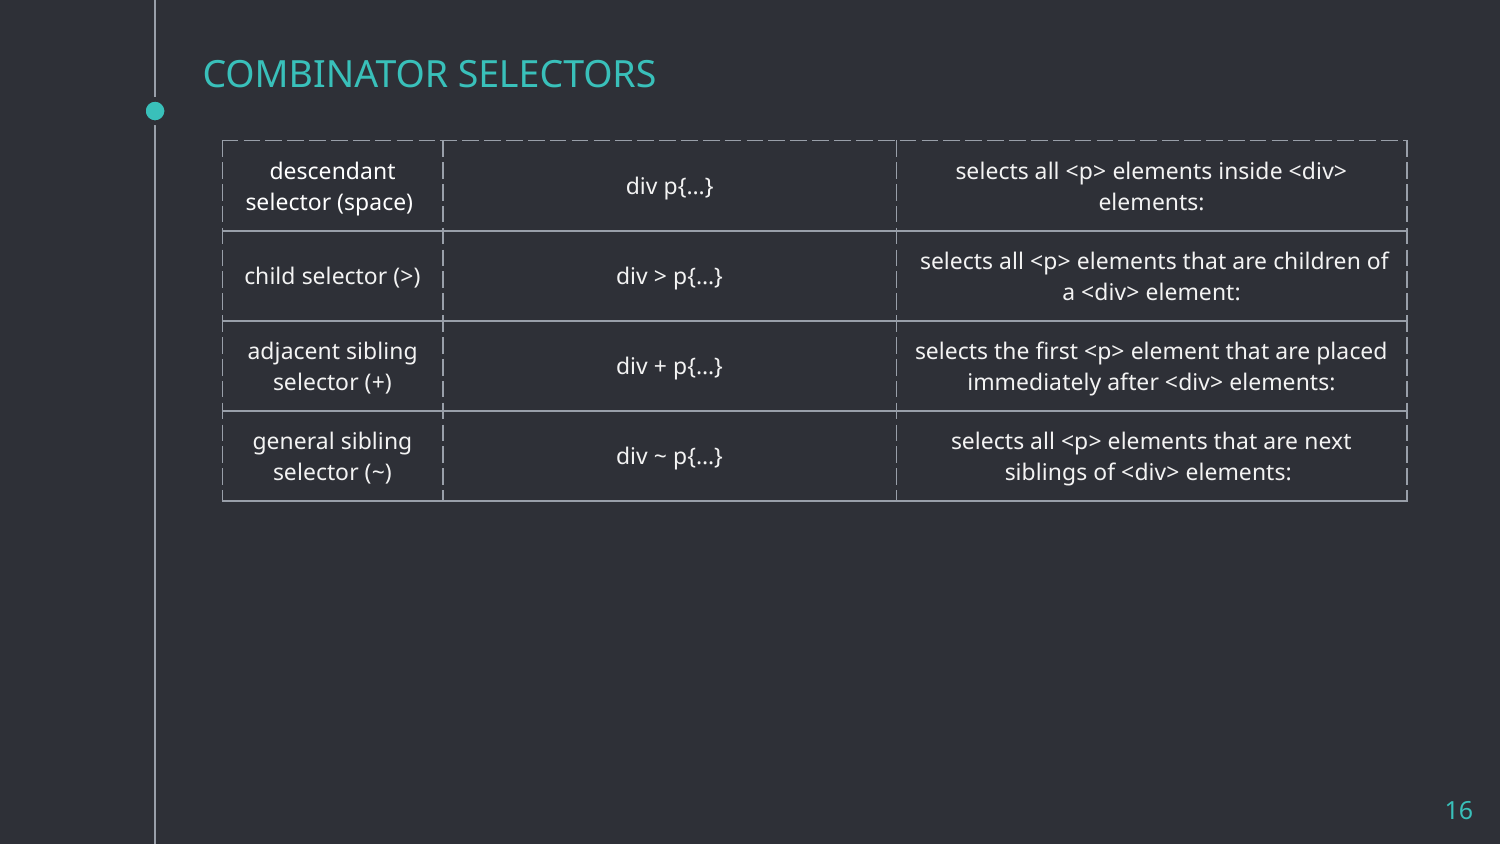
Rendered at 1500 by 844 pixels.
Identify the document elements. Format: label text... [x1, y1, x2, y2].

title COMBINATOR SELECTORS [187, 52, 1313, 110]
slide_number 16 [1398, 779, 1489, 832]
table_cell selects all <p> elements that are next siblings of <div> elements: [896, 412, 1407, 500]
table_cell selects the first <p> element that are placed immediately after <div> elements: [896, 322, 1407, 410]
table_cell child selector (>) [222, 232, 443, 320]
table_header div p{…} [443, 141, 896, 230]
table_cell div + p{…} [443, 322, 896, 410]
table_cell selects all <p> elements that are children of a <div> element: [896, 232, 1407, 320]
table_cell div > p{…} [443, 232, 896, 320]
table_cell general sibling selector (~) [222, 412, 443, 500]
table_header descendant selector (space) [222, 141, 443, 230]
table_cell div ~ p{…} [443, 412, 896, 500]
table_cell adjacent sibling selector (+) [222, 322, 443, 410]
table_header selects all <p> elements inside <div> elements: [896, 141, 1407, 230]
